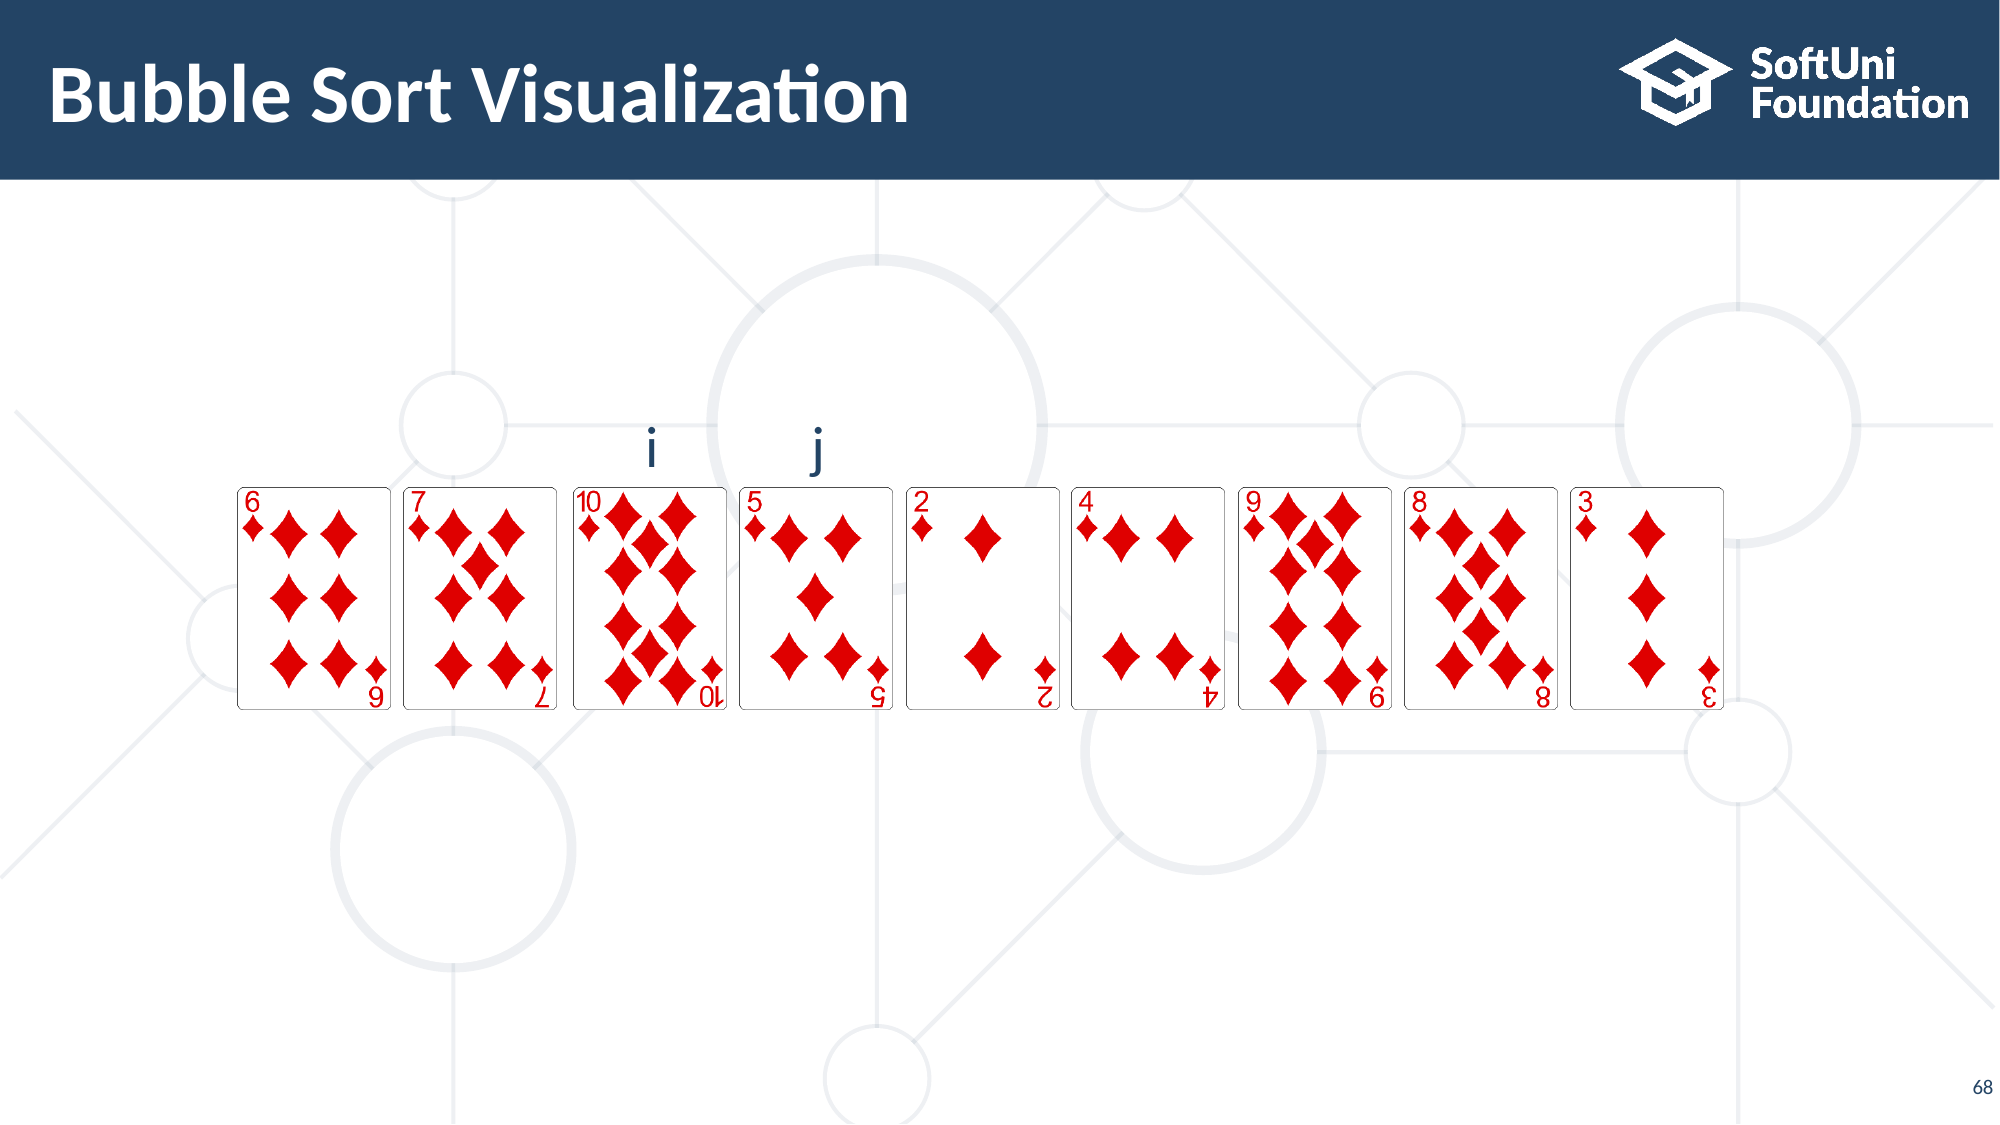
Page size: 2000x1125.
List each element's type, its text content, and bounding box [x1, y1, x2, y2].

text_box i [630, 401, 674, 485]
slide_number 68 [1929, 1070, 2000, 1103]
picture [1404, 487, 1558, 710]
title Bubble Sort Visualization [31, 16, 1591, 162]
picture [906, 487, 1060, 710]
picture [739, 487, 893, 710]
picture [573, 487, 727, 710]
picture [237, 487, 392, 710]
picture [1238, 487, 1392, 710]
picture [403, 487, 558, 710]
picture [1618, 38, 1968, 126]
text_box j [796, 401, 841, 485]
picture [1071, 487, 1225, 710]
picture [1570, 487, 1725, 710]
